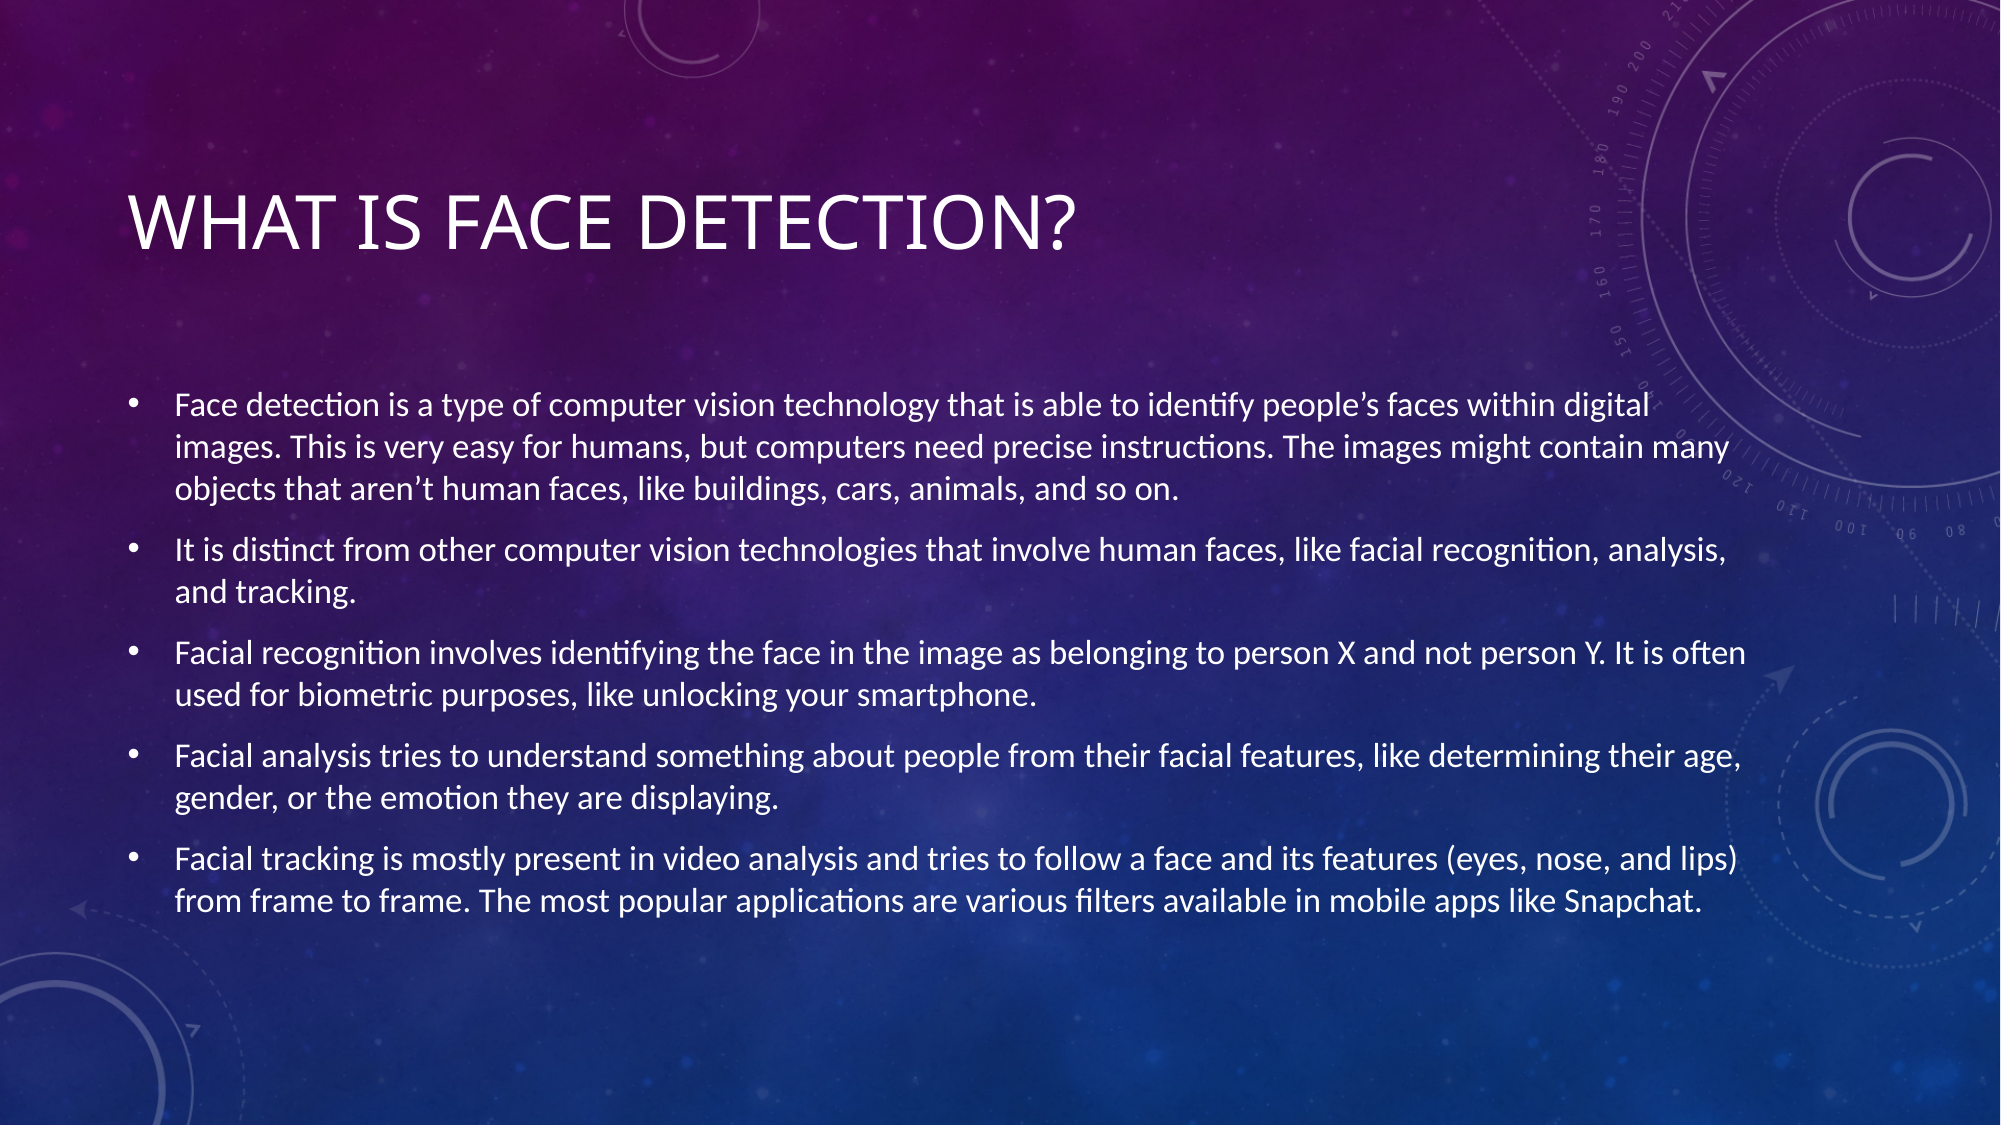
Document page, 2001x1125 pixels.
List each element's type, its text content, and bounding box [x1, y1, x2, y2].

title What Is Face Detection? [112, 99, 1775, 339]
picture [0, 0, 2001, 1125]
list Face detection is a type of computer vision technology that is able to identify people’s faces within digital images. This is very easy for humans, but computers need precise instructions. The images might contain many objects that aren’t human faces, like buildings, cars, animals, and so on. It is distinct from other computer vision technologies that involve human faces, like facial recognition, analysis, and tracking. Facial recognition involves identifying the face in the image as belonging to person X and not person Y. It is often used for biometric purposes, like unlocking your smartphone. Facial analysis tries to understand something about people from their facial features, like determining their age, gender, or the emotion they are displaying. Facial tracking is mostly present in video analysis and tries to follow a face and its features (eyes, nose, and lips) from frame to frame. The most popular applications are various filters available in mobile apps like Snapchat. [112, 351, 1775, 950]
